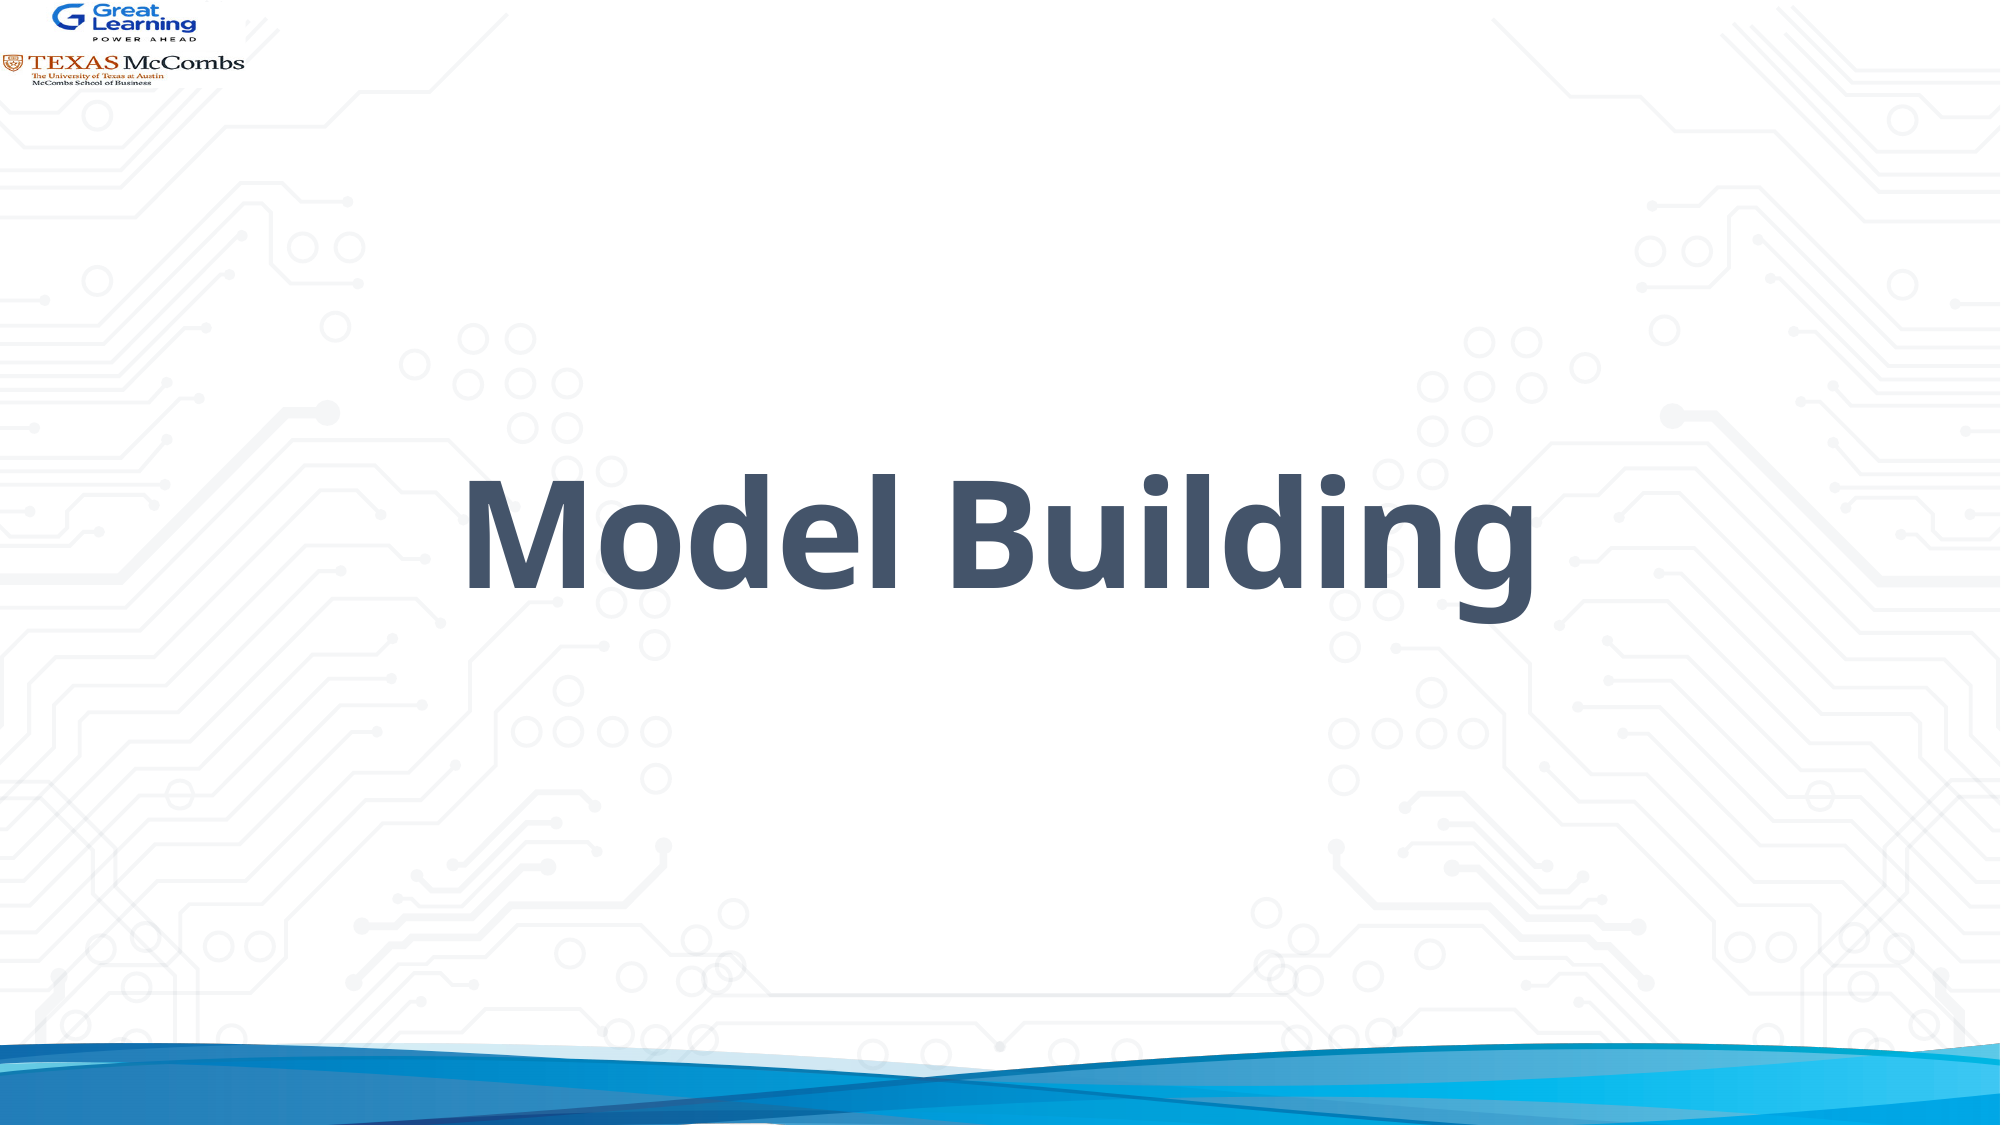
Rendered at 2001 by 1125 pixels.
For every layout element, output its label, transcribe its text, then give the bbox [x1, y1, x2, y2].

text_box Model Building [322, 431, 1677, 627]
picture [0, 2, 246, 88]
picture [0, 1042, 2000, 1125]
